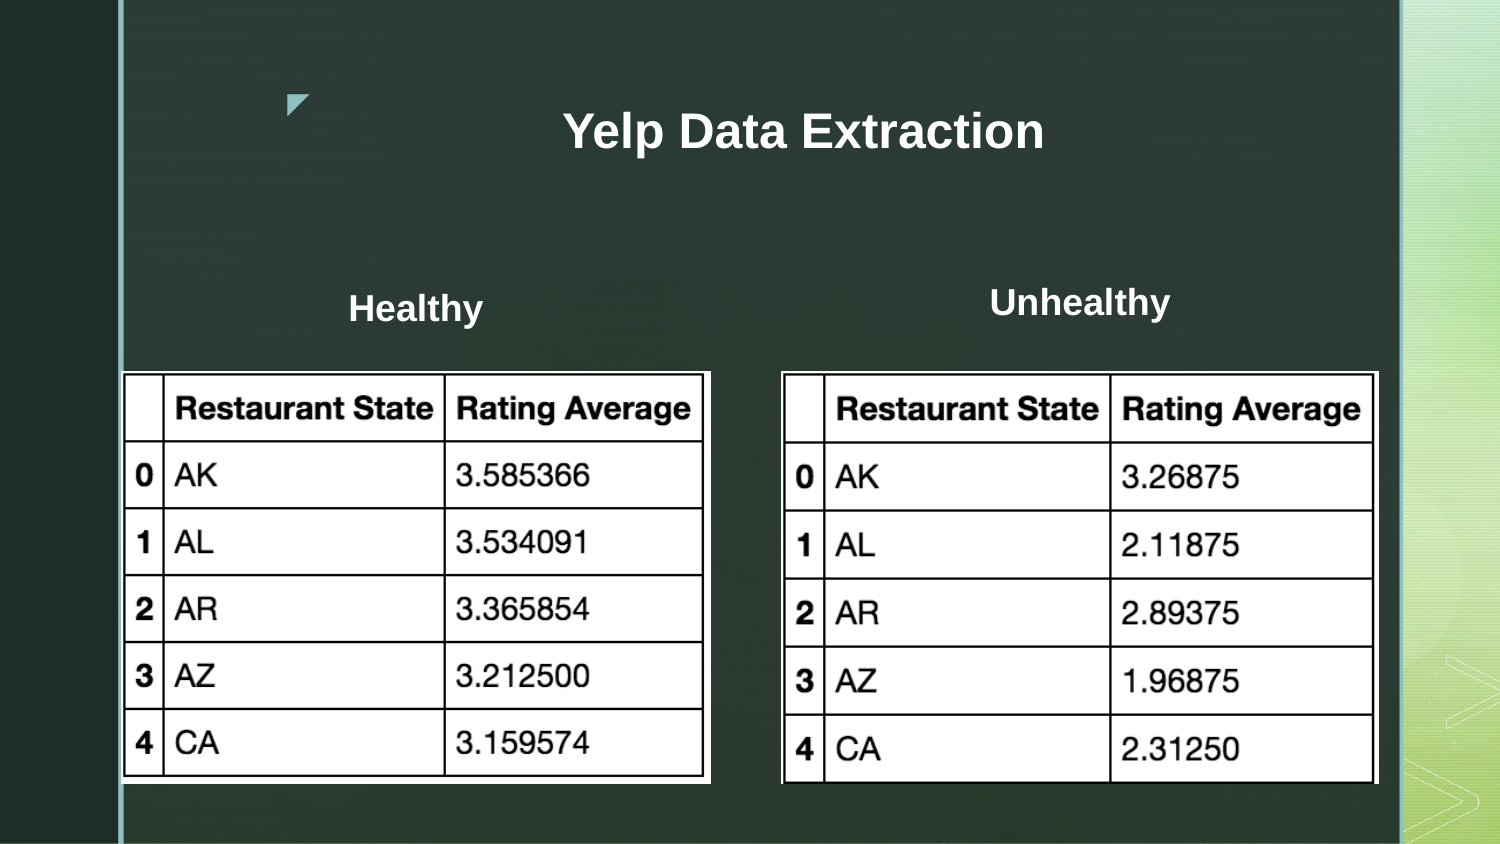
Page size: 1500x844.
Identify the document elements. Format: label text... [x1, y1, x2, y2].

title Yelp Data Extraction [321, 99, 1301, 232]
text_box Healthy [248, 269, 583, 334]
picture [121, 371, 711, 784]
text_box Unhealthy [916, 262, 1244, 341]
picture [1404, 0, 1500, 844]
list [781, 371, 1379, 784]
